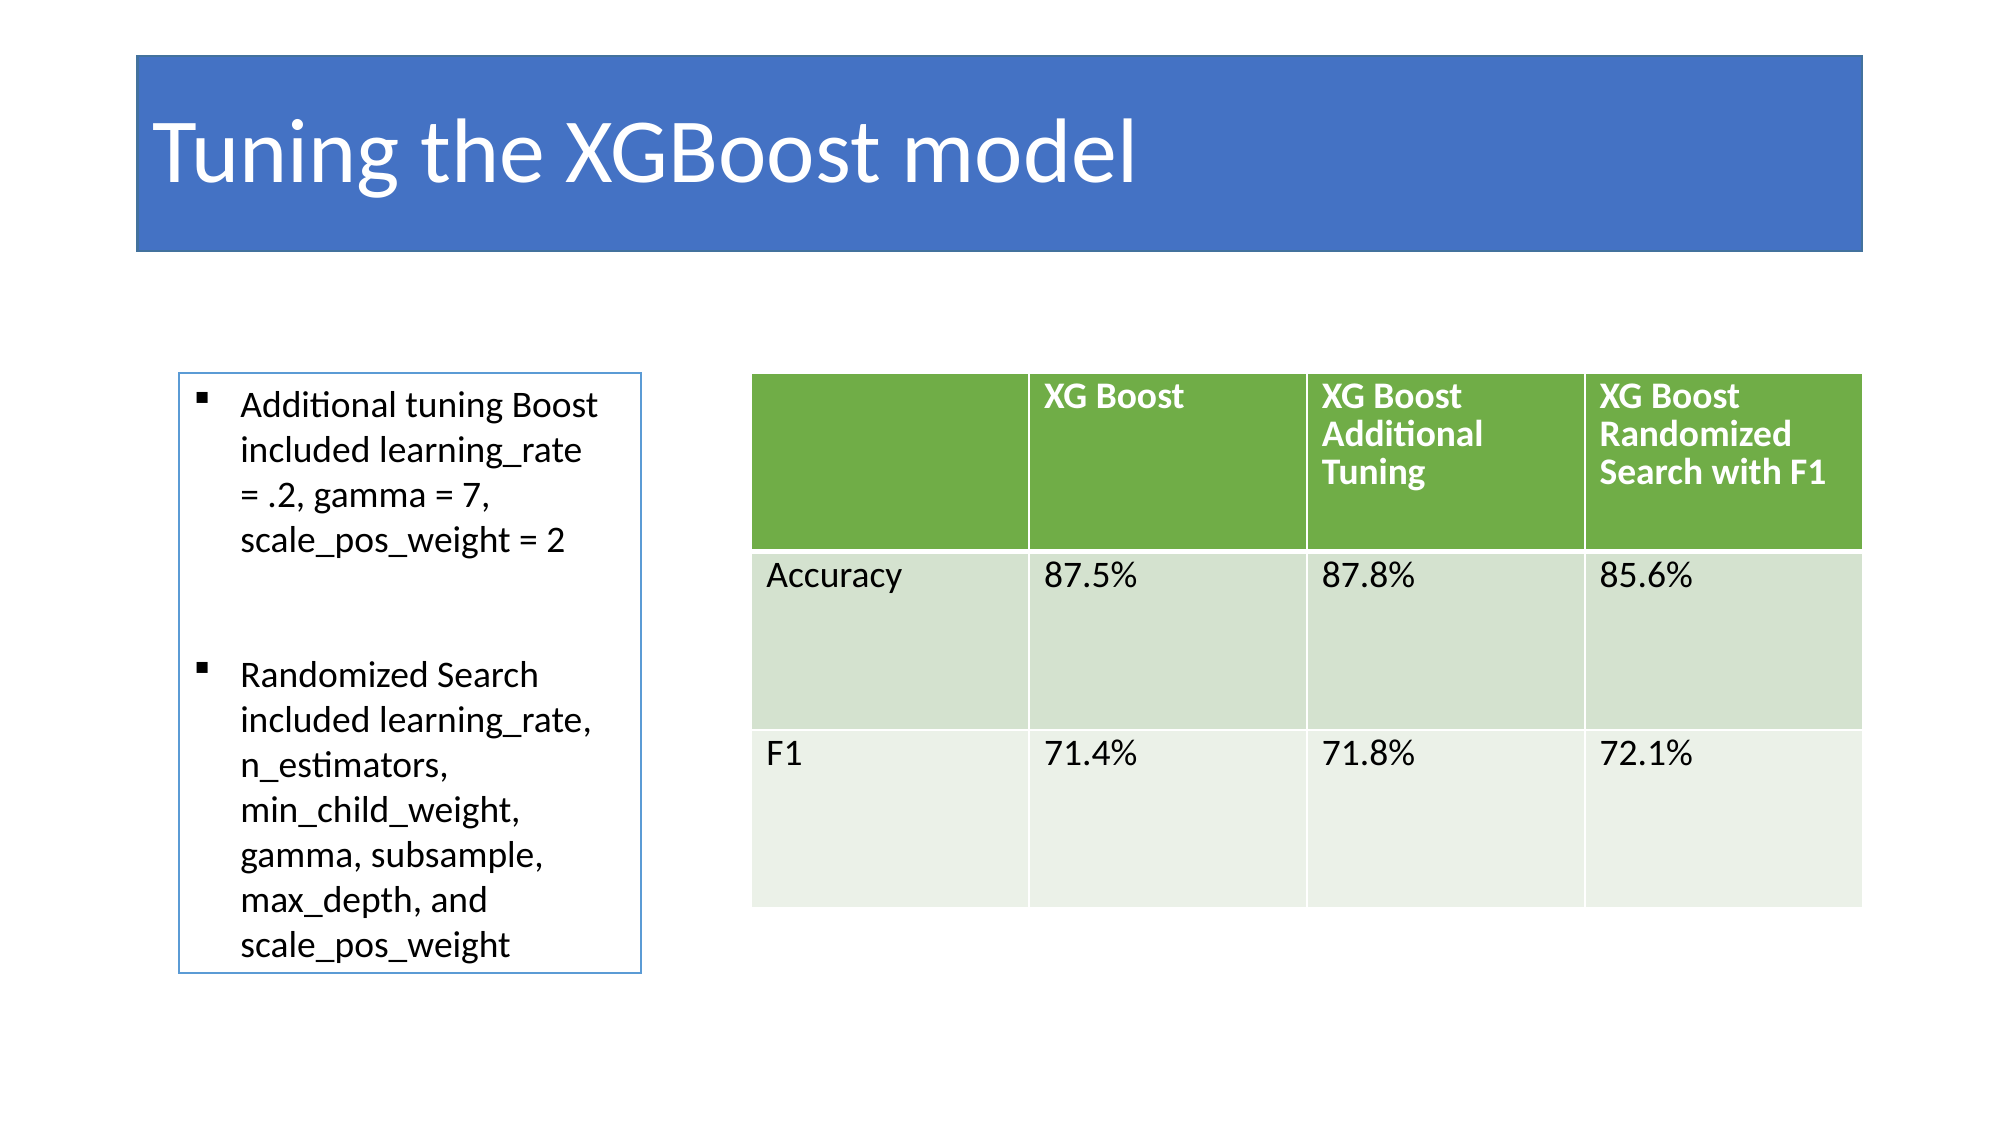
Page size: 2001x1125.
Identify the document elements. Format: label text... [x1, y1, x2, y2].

table_header XG Boost Additional Tuning [1308, 374, 1584, 549]
title Tuning the XGBoost model [136, 55, 1863, 252]
table_header XG Boost Randomized Search with F1 [1586, 374, 1862, 549]
table_cell 71.4% [1030, 731, 1306, 907]
table_cell 71.8% [1308, 731, 1584, 907]
table_header [752, 374, 1028, 549]
table_cell 87.8% [1308, 554, 1584, 729]
table_cell Accuracy [752, 554, 1028, 729]
table_header XG Boost [1030, 374, 1306, 549]
text_box Additional tuning Boost included learning_rate = .2, gamma = 7, scale_pos_weight = 2 Randomized Search included learning_rate, n_estimators, min_child_weight, gamma, subsample, max_depth, and scale_pos_weight [178, 372, 642, 974]
table_cell F1 [752, 731, 1028, 907]
table_cell 87.5% [1030, 554, 1306, 729]
table_cell 72.1% [1586, 731, 1862, 907]
table_cell 85.6% [1586, 554, 1862, 729]
